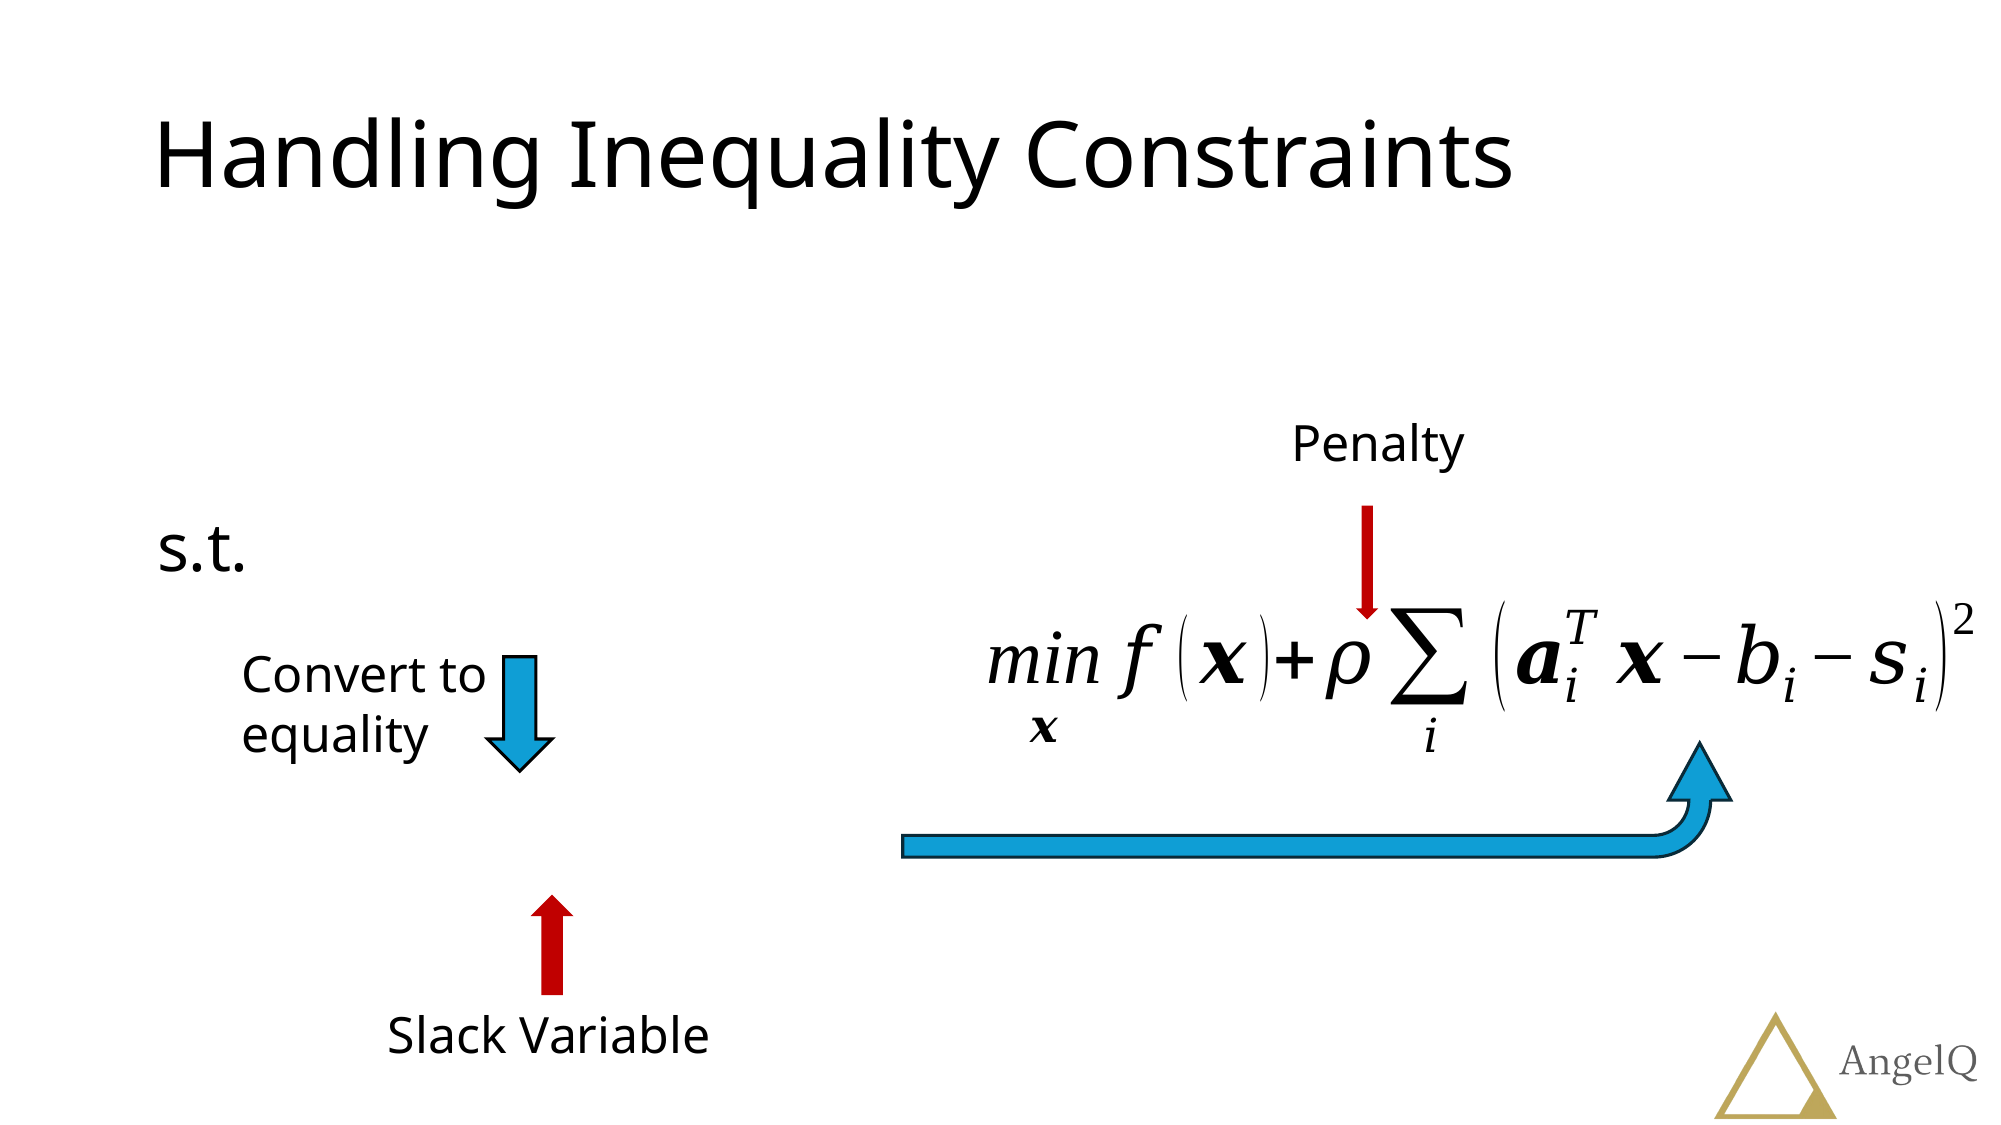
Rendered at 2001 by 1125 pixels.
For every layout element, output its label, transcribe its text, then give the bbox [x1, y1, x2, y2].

title Handling Inequality Constraints [137, 59, 1863, 255]
text_box [516, 655, 556, 774]
text_box [1352, 503, 1383, 622]
text_box [526, 892, 578, 997]
text_box Penalty [1276, 404, 1506, 480]
picture [1690, 910, 2000, 1125]
text_box Convert to equality [226, 634, 520, 770]
text_box [901, 739, 1734, 859]
